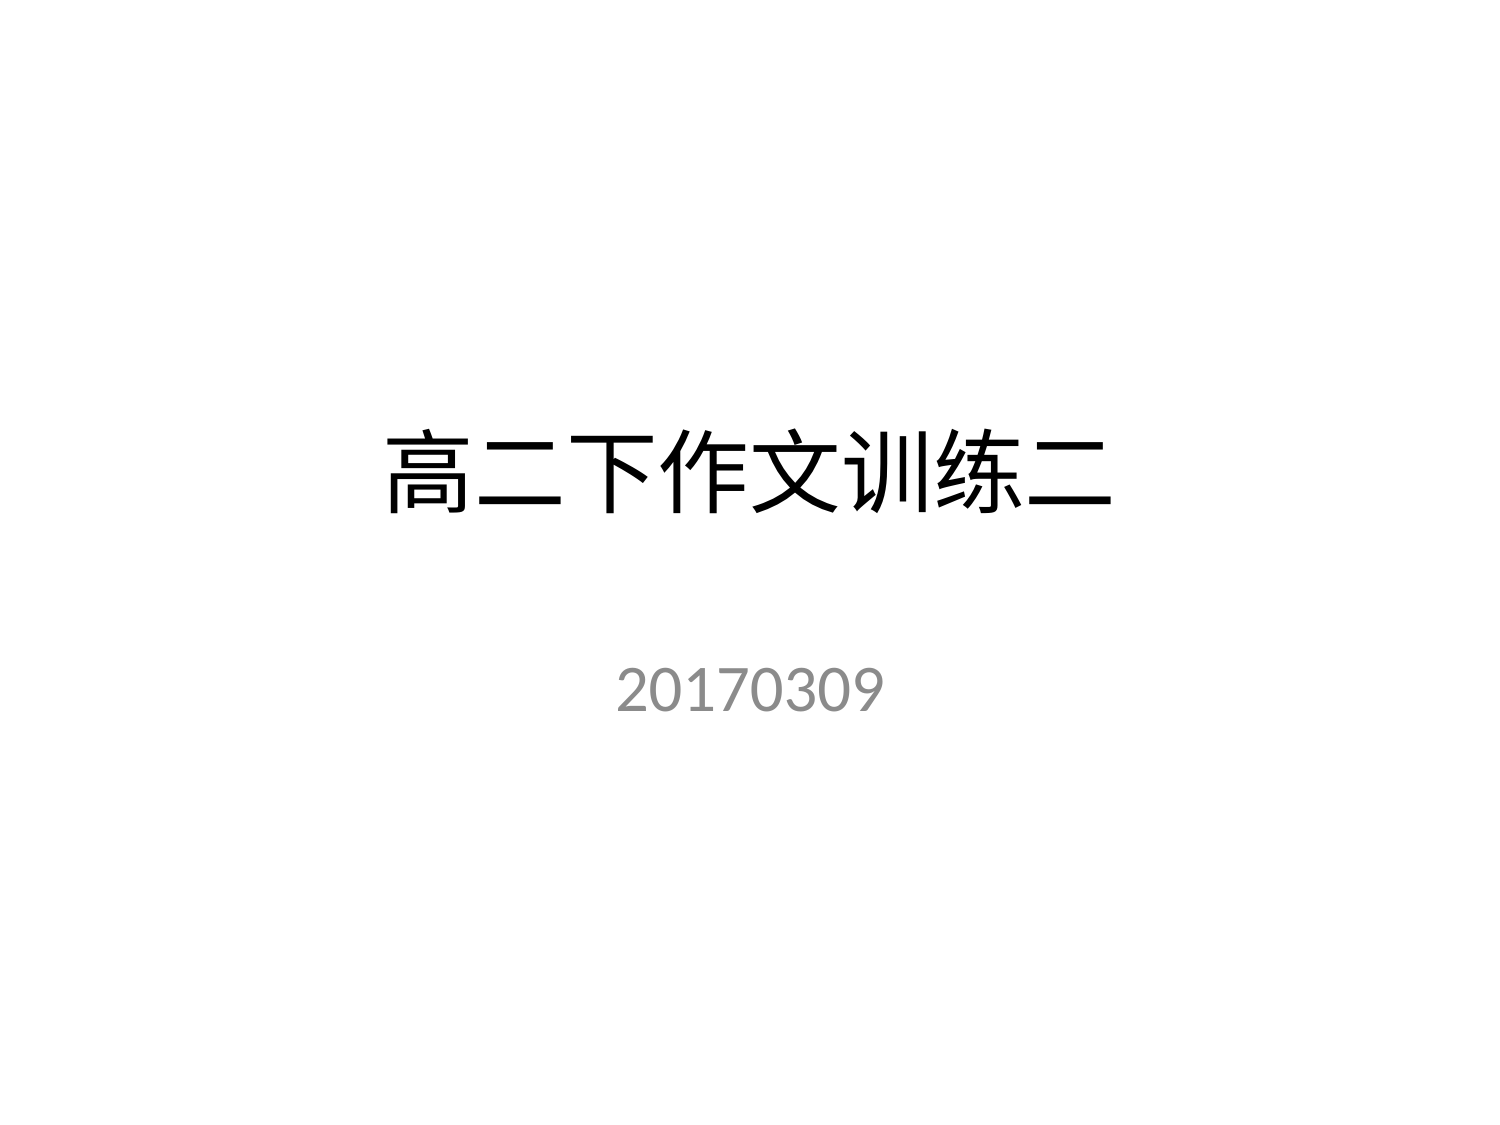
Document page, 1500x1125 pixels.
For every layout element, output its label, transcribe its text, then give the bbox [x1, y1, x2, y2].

subtitle 20170309 [225, 637, 1275, 925]
title 高二下作文训练二 [112, 349, 1388, 591]
